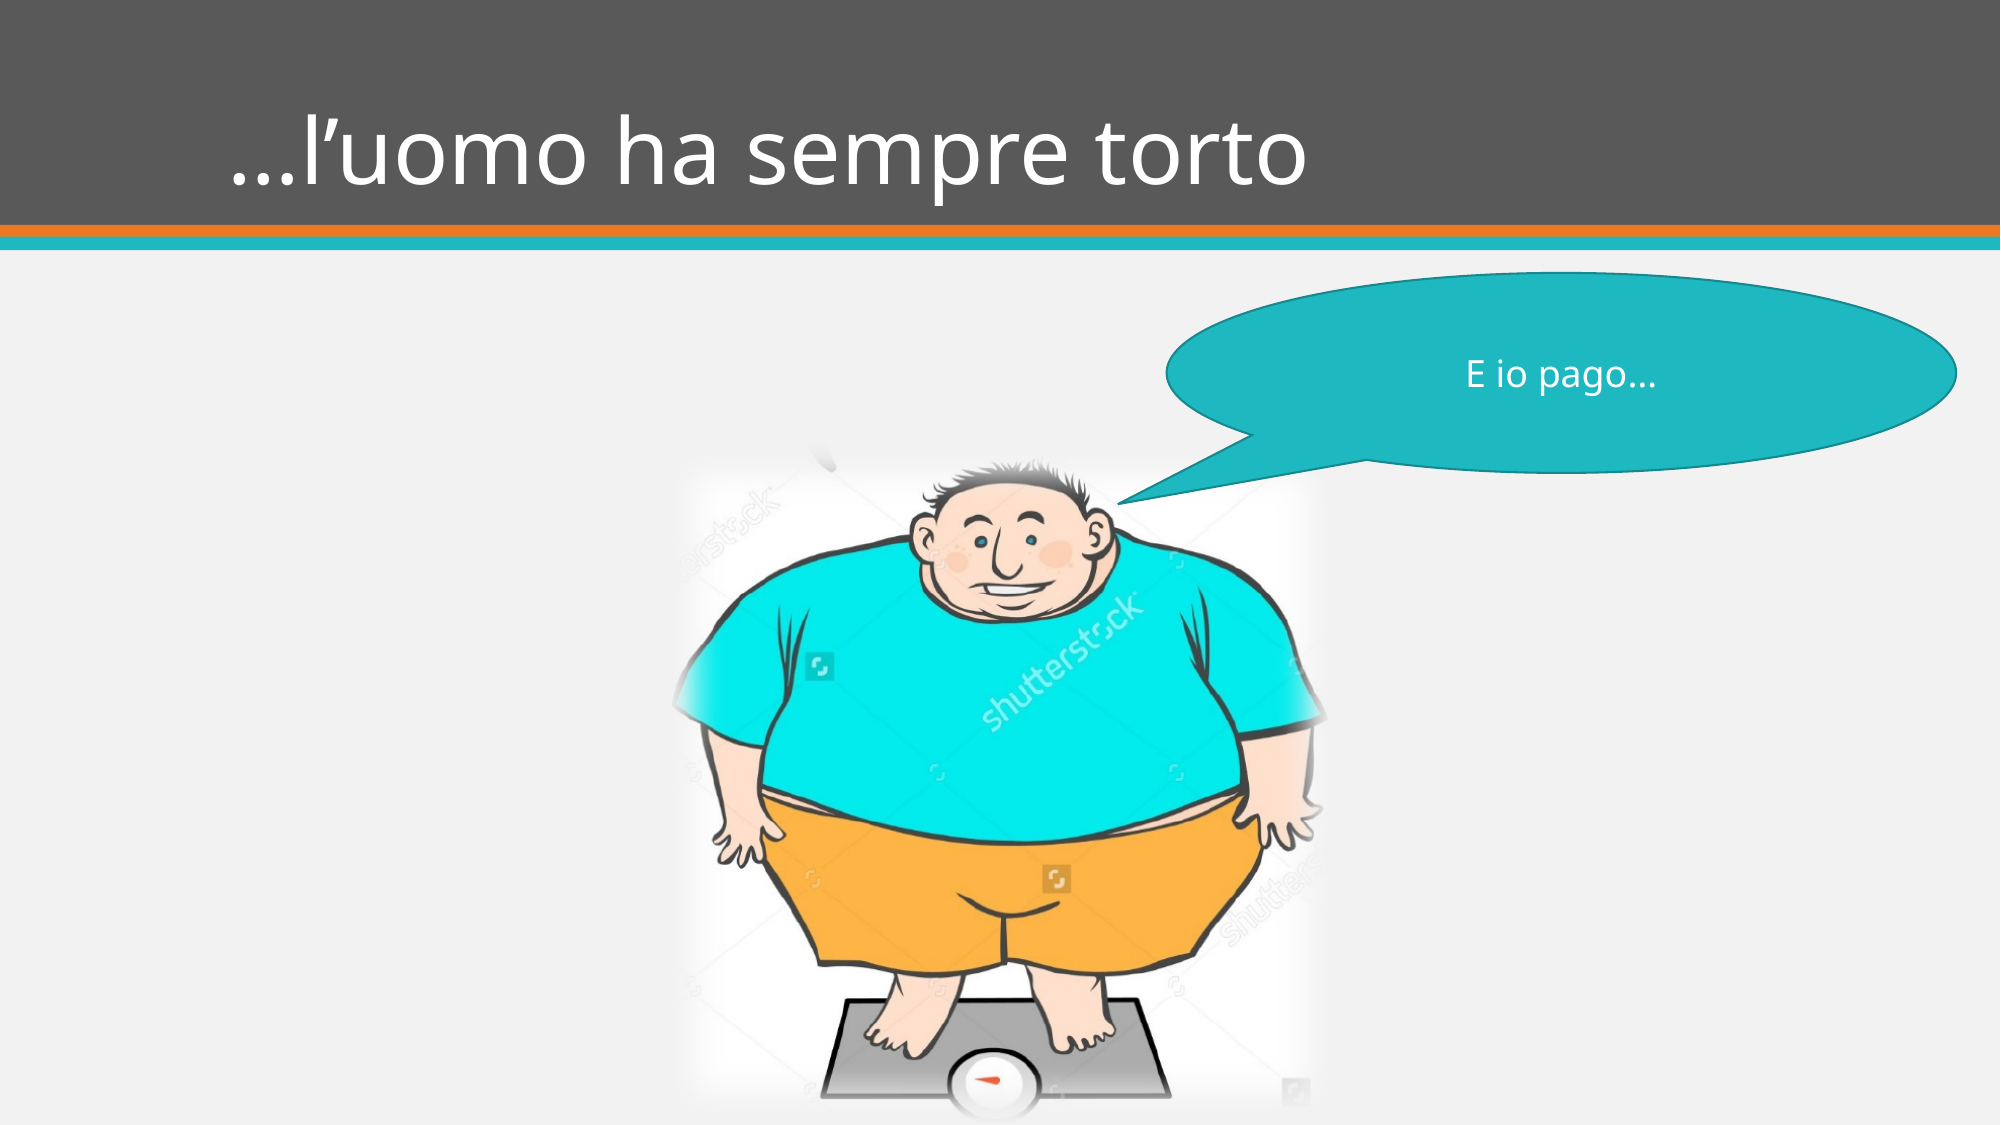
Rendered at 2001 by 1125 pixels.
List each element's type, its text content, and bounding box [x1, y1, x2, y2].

text_box E io pago… [1165, 271, 1958, 474]
picture [661, 442, 1340, 1125]
title …l’uomo ha sempre torto [212, 41, 1788, 212]
